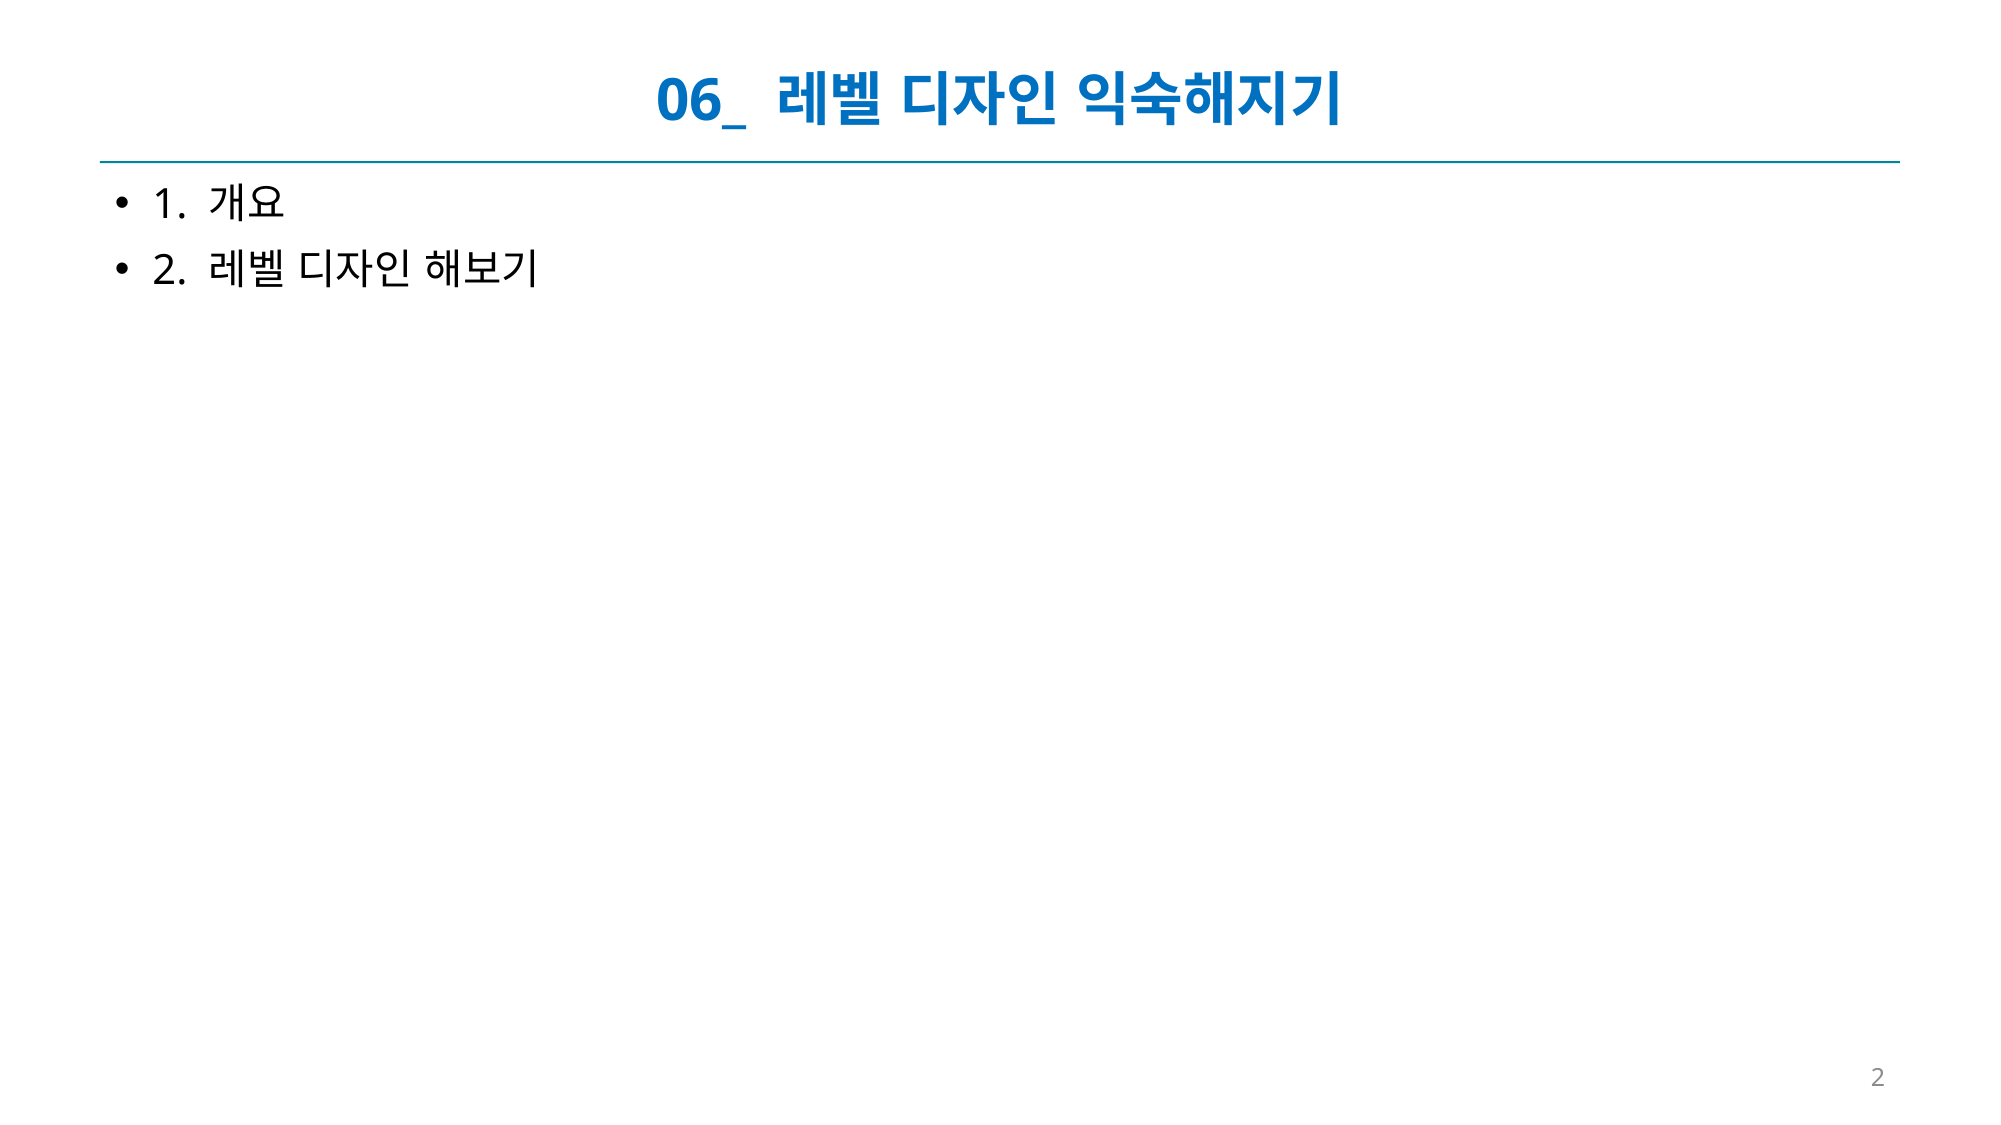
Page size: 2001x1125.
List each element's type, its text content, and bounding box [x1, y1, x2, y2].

title 06_ 레벨 디자인 익숙해지기 [99, 55, 1900, 148]
slide_number 2 [1412, 1054, 1900, 1103]
list 1. 개요 2. 레벨 디자인 해보기 [99, 174, 1900, 1042]
